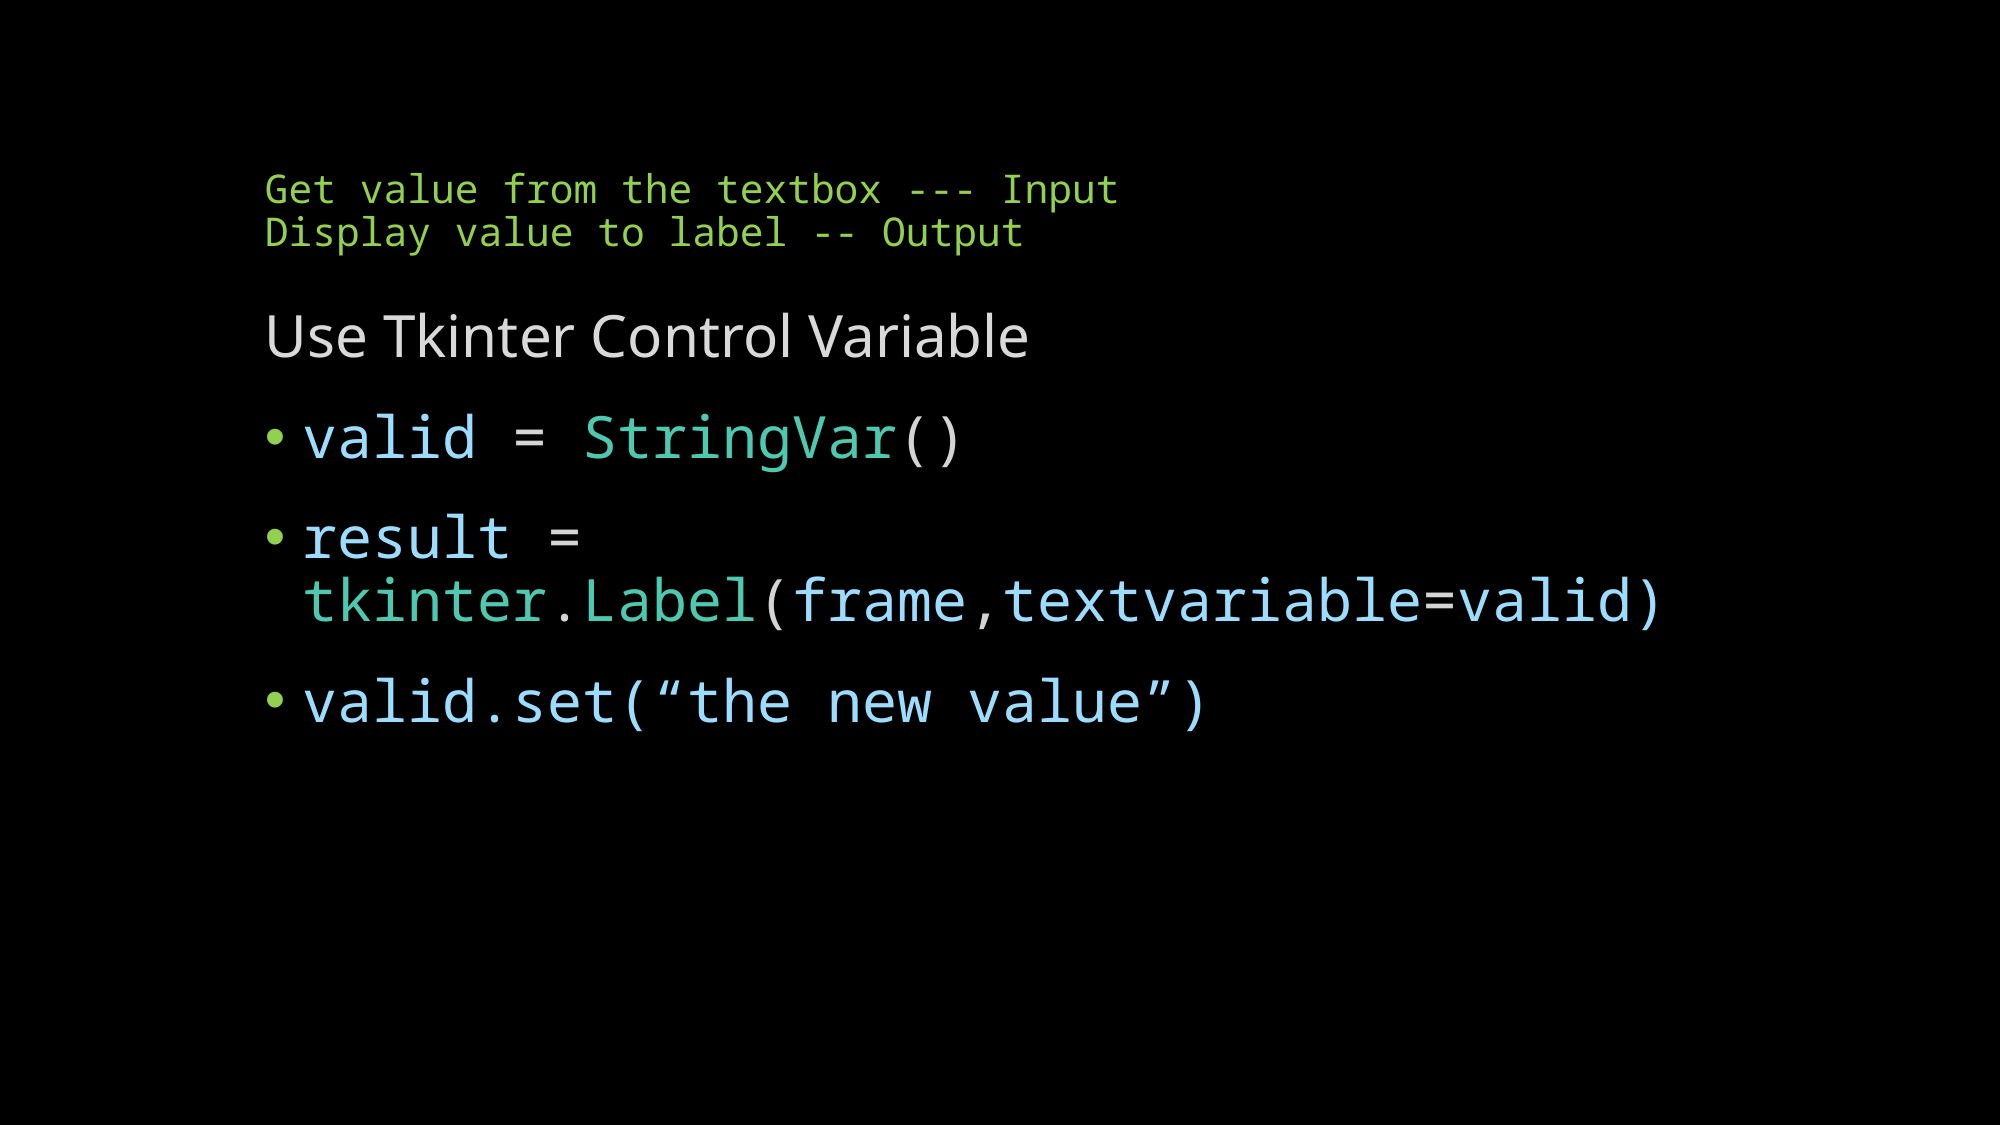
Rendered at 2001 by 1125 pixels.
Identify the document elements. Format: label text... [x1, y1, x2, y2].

title Get value from the textbox --- Input Display value to label -- Output [249, 75, 1750, 263]
list Use Tkinter Control Variable valid = StringVar() result = tkinter.Label(frame,textvariable=valid) valid.set(“the new value”) [249, 299, 1750, 1000]
